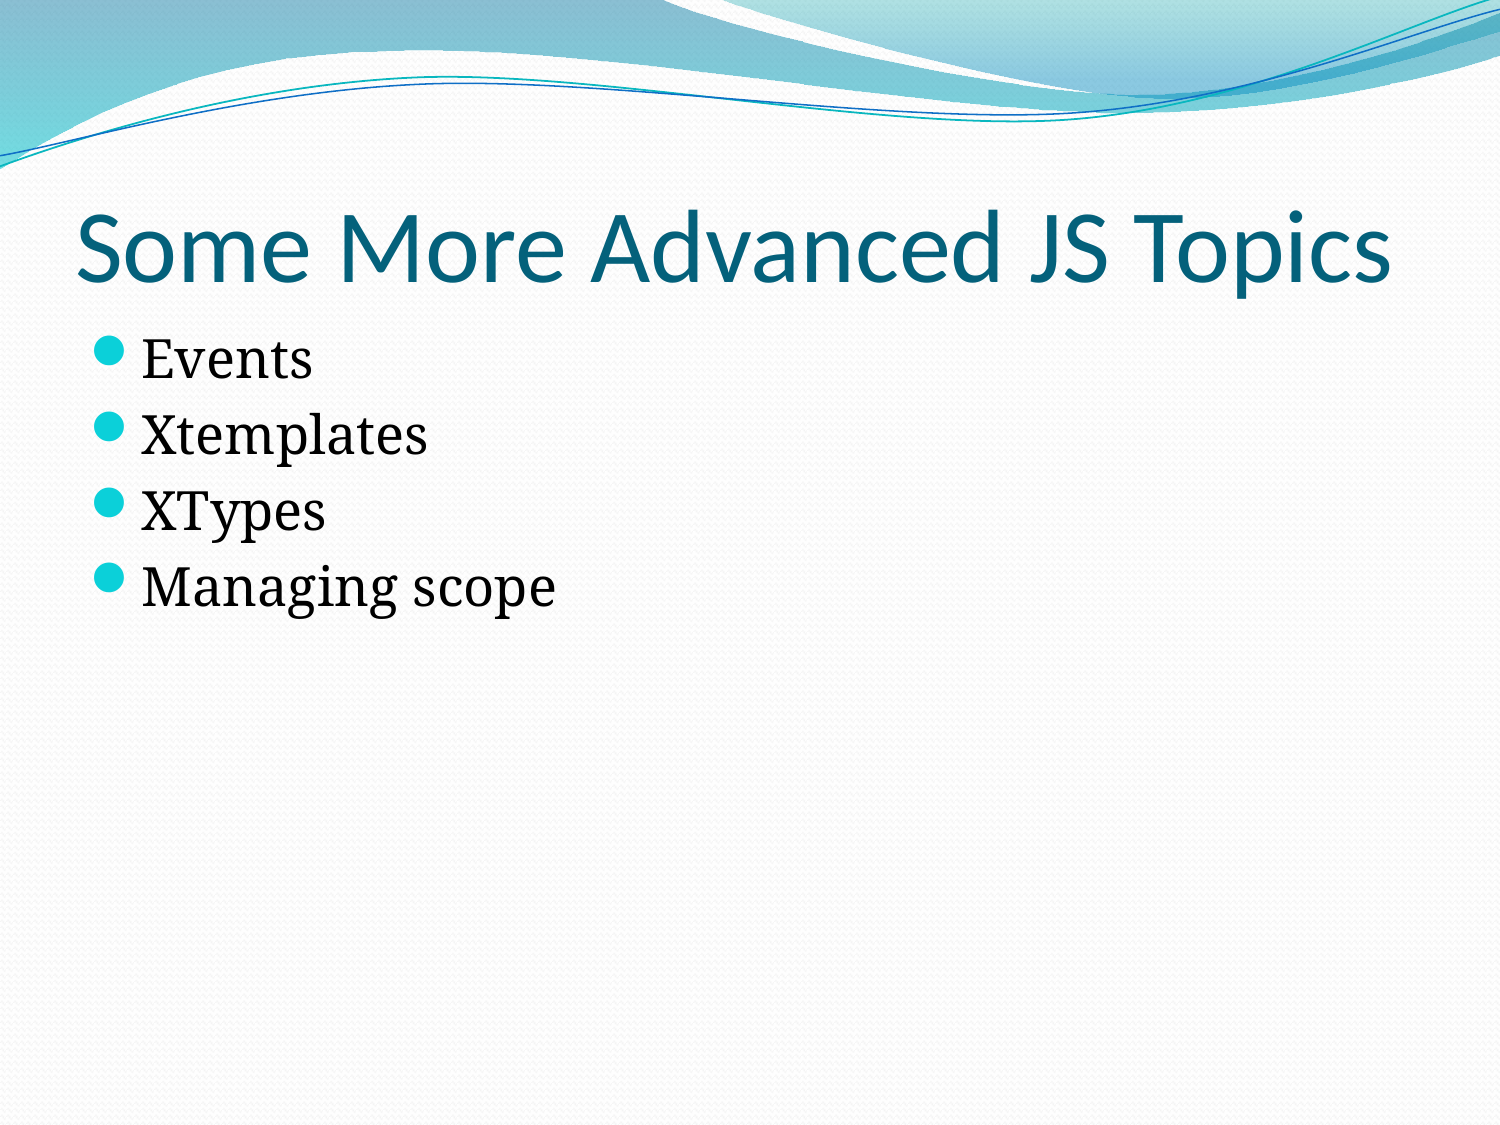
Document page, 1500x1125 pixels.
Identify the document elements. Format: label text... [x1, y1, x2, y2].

list Events Xtemplates XTypes Managing scope [75, 317, 1425, 1038]
title Some More Advanced JS Topics [75, 115, 1425, 303]
